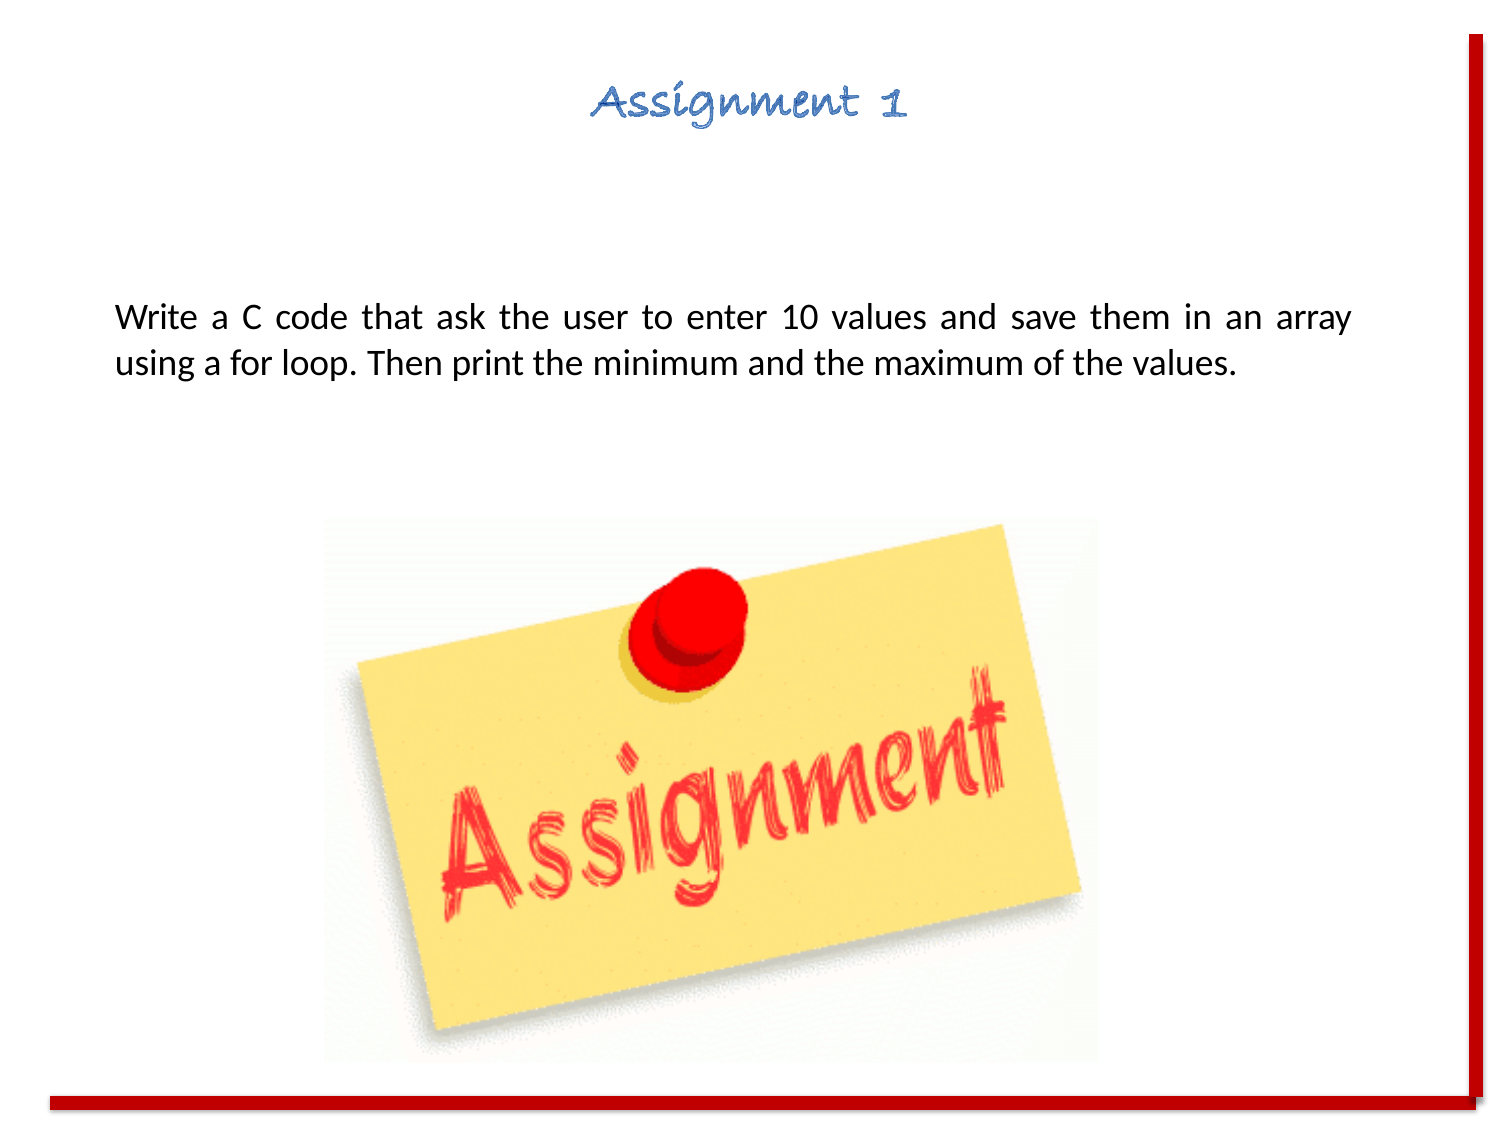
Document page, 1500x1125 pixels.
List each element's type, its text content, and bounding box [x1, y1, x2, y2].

picture [44, 34, 1491, 1117]
text_box Write a C code that ask the user to enter 10 values and save them in an array using a for loop. Then print the minimum and the maximum of the values. [112, 290, 1363, 383]
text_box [590, 80, 908, 130]
picture [324, 517, 1101, 1063]
